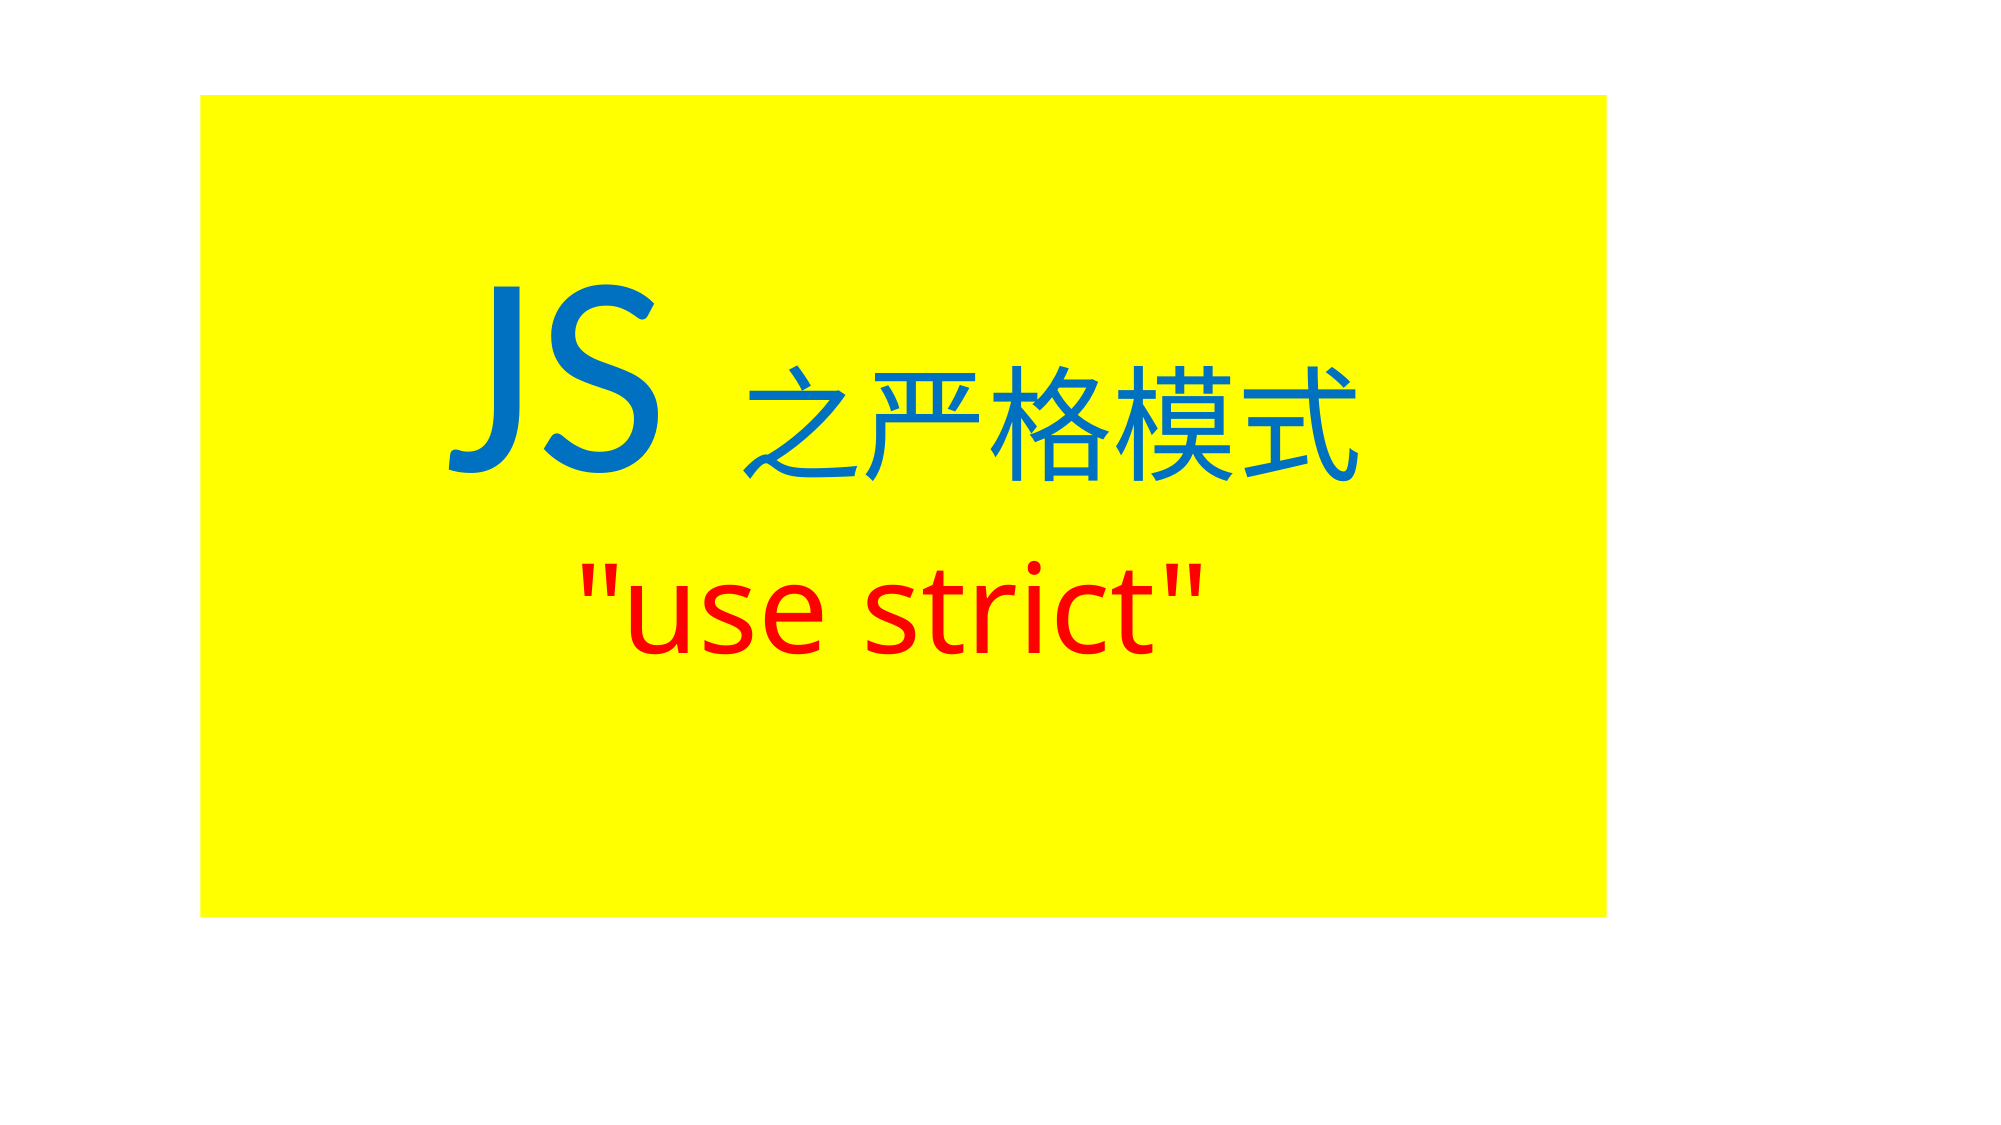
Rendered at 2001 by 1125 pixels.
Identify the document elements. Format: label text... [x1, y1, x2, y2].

text_box JS之严格模式 "use strict" [199, 94, 1608, 918]
